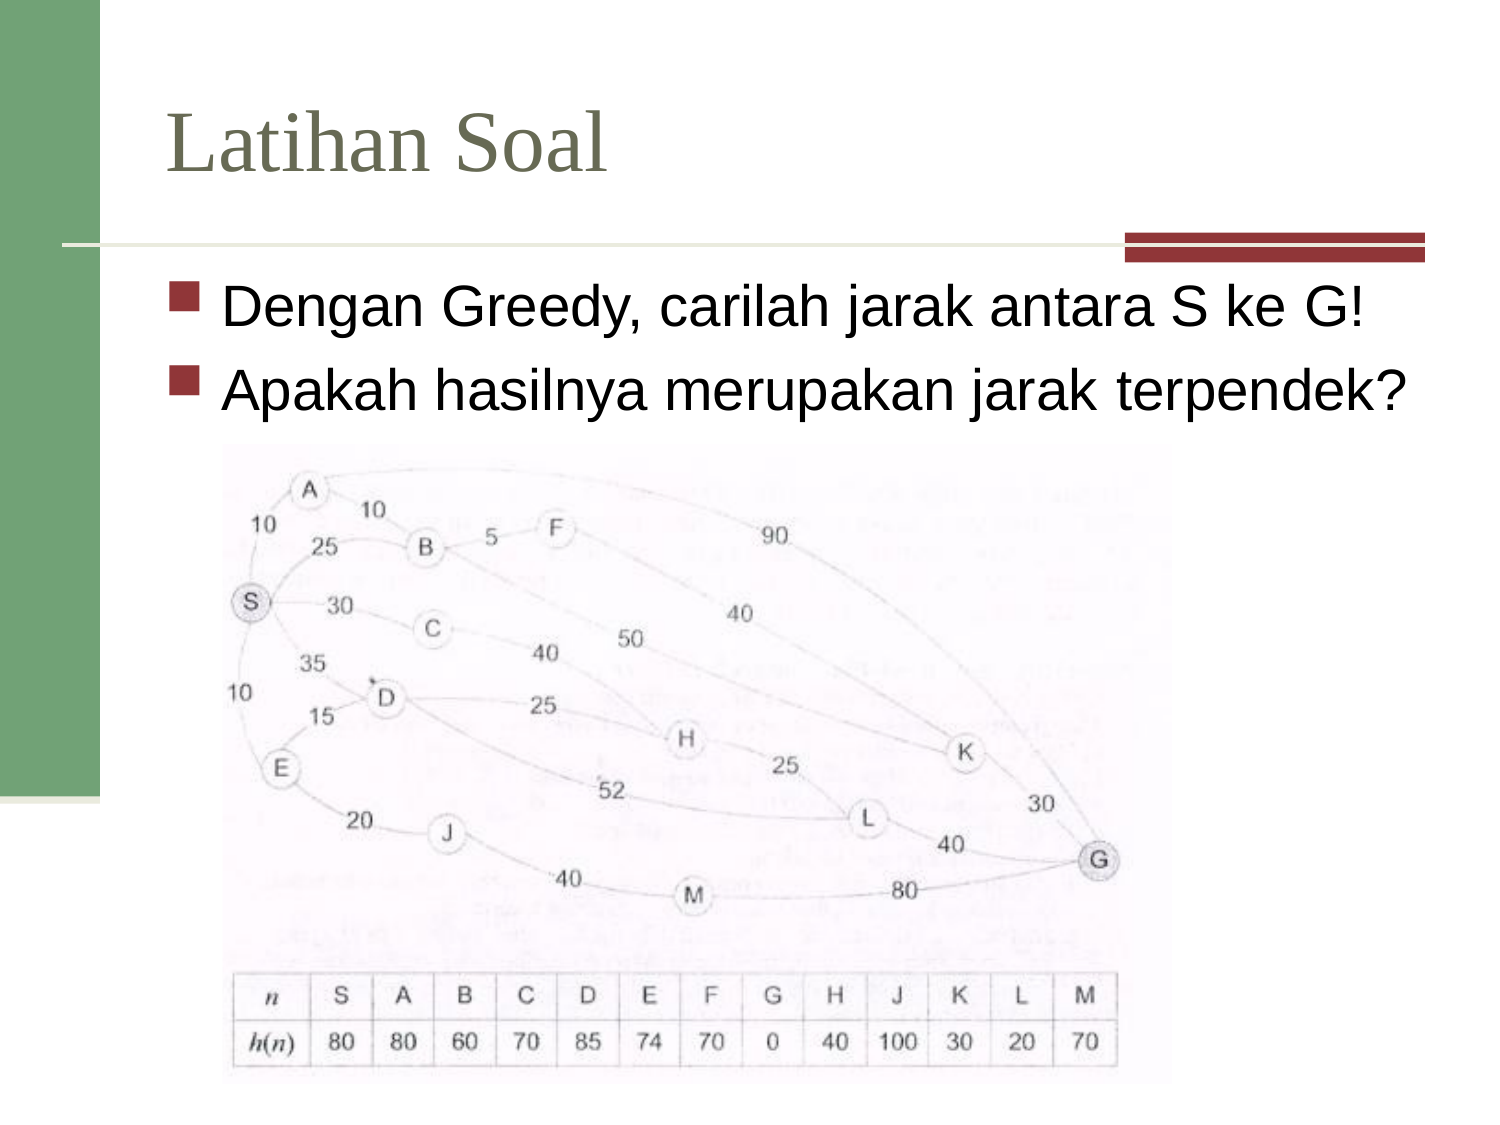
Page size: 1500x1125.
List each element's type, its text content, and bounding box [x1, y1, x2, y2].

text_box [222, 444, 1172, 1084]
title Latihan Soal [162, 81, 612, 252]
text_box Dengan Greedy, carilah jarak antara S ke G! Apakah hasilnya merupakan jarak terpendek? [162, 252, 1412, 423]
